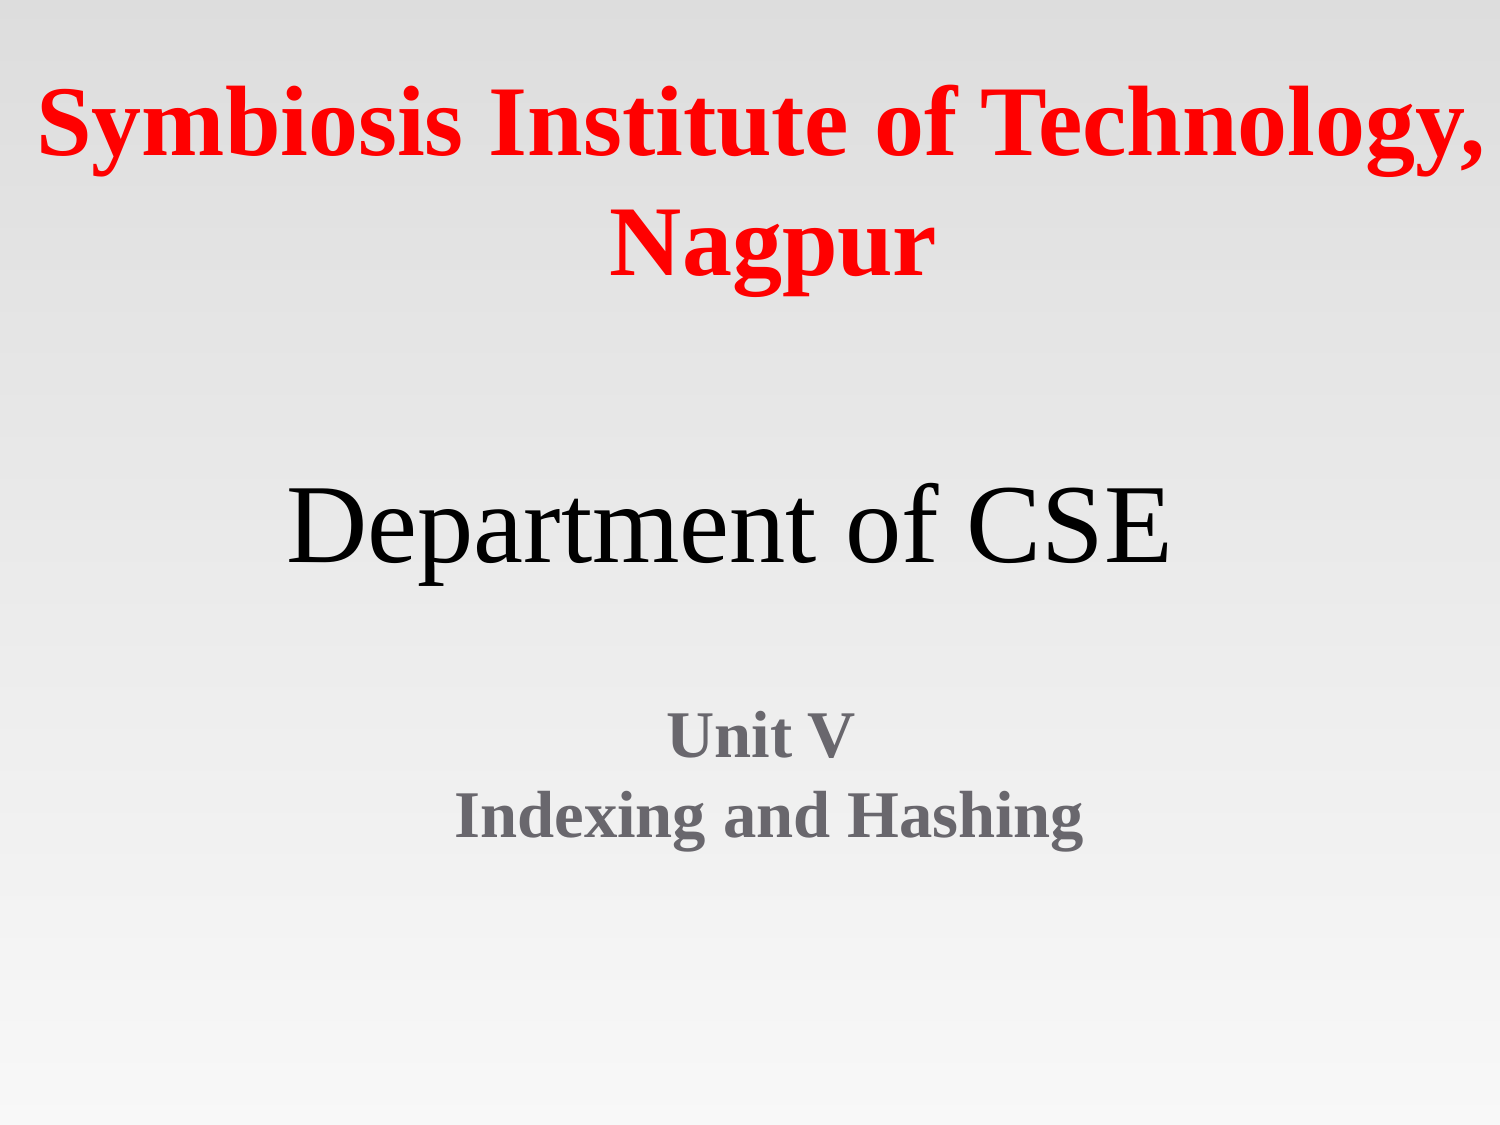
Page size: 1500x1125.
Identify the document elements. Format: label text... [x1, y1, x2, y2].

text_box Department of CSE [271, 442, 1190, 593]
text_box Symbiosis Institute of Technology, Nagpur [21, 47, 1500, 423]
title Unit V Indexing and Hashing [123, 670, 1400, 859]
